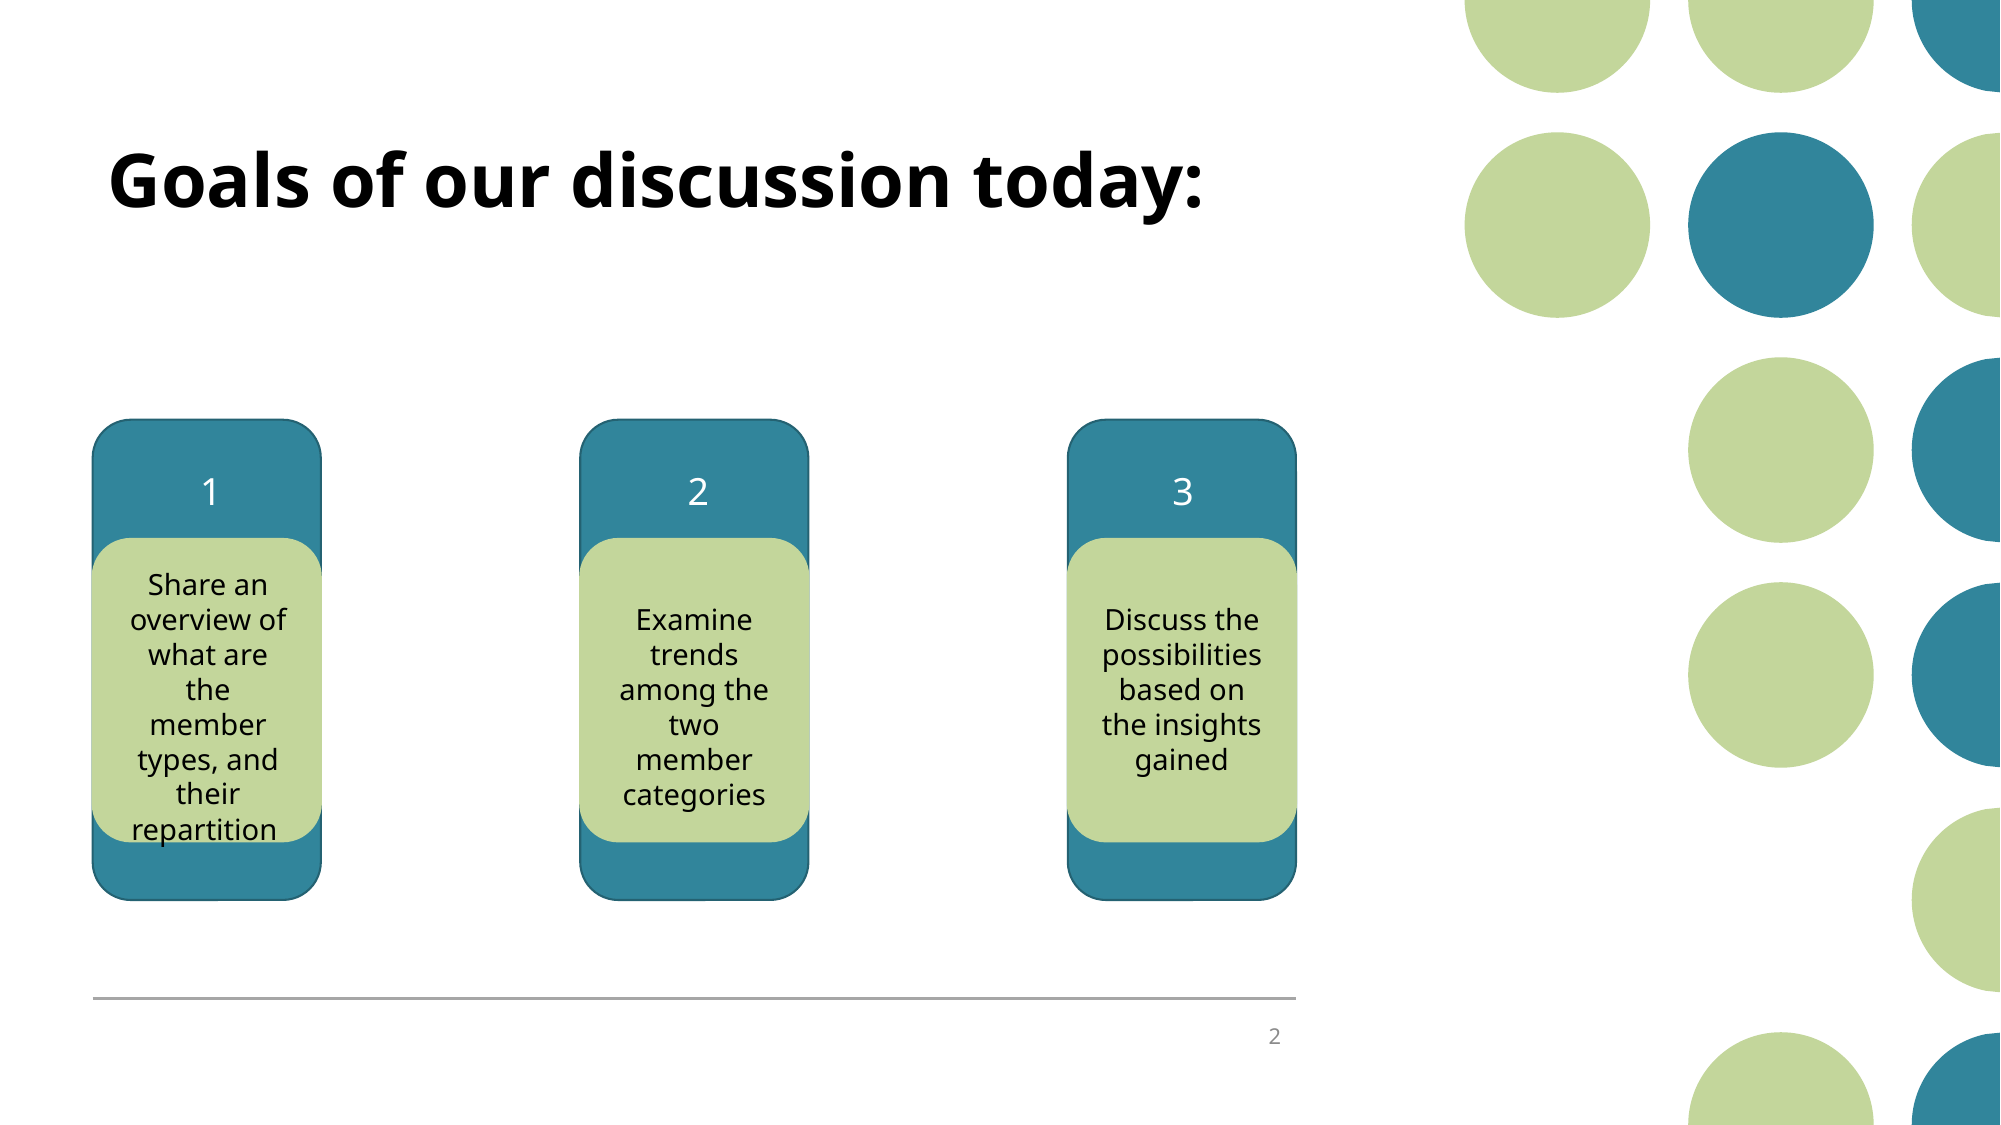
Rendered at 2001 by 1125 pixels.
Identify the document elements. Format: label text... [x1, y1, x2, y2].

title Goals of our discussion today: [92, 126, 1297, 251]
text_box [1067, 419, 1296, 900]
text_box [580, 419, 809, 900]
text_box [92, 419, 321, 900]
slide_number 1 [1162, 1007, 1297, 1068]
